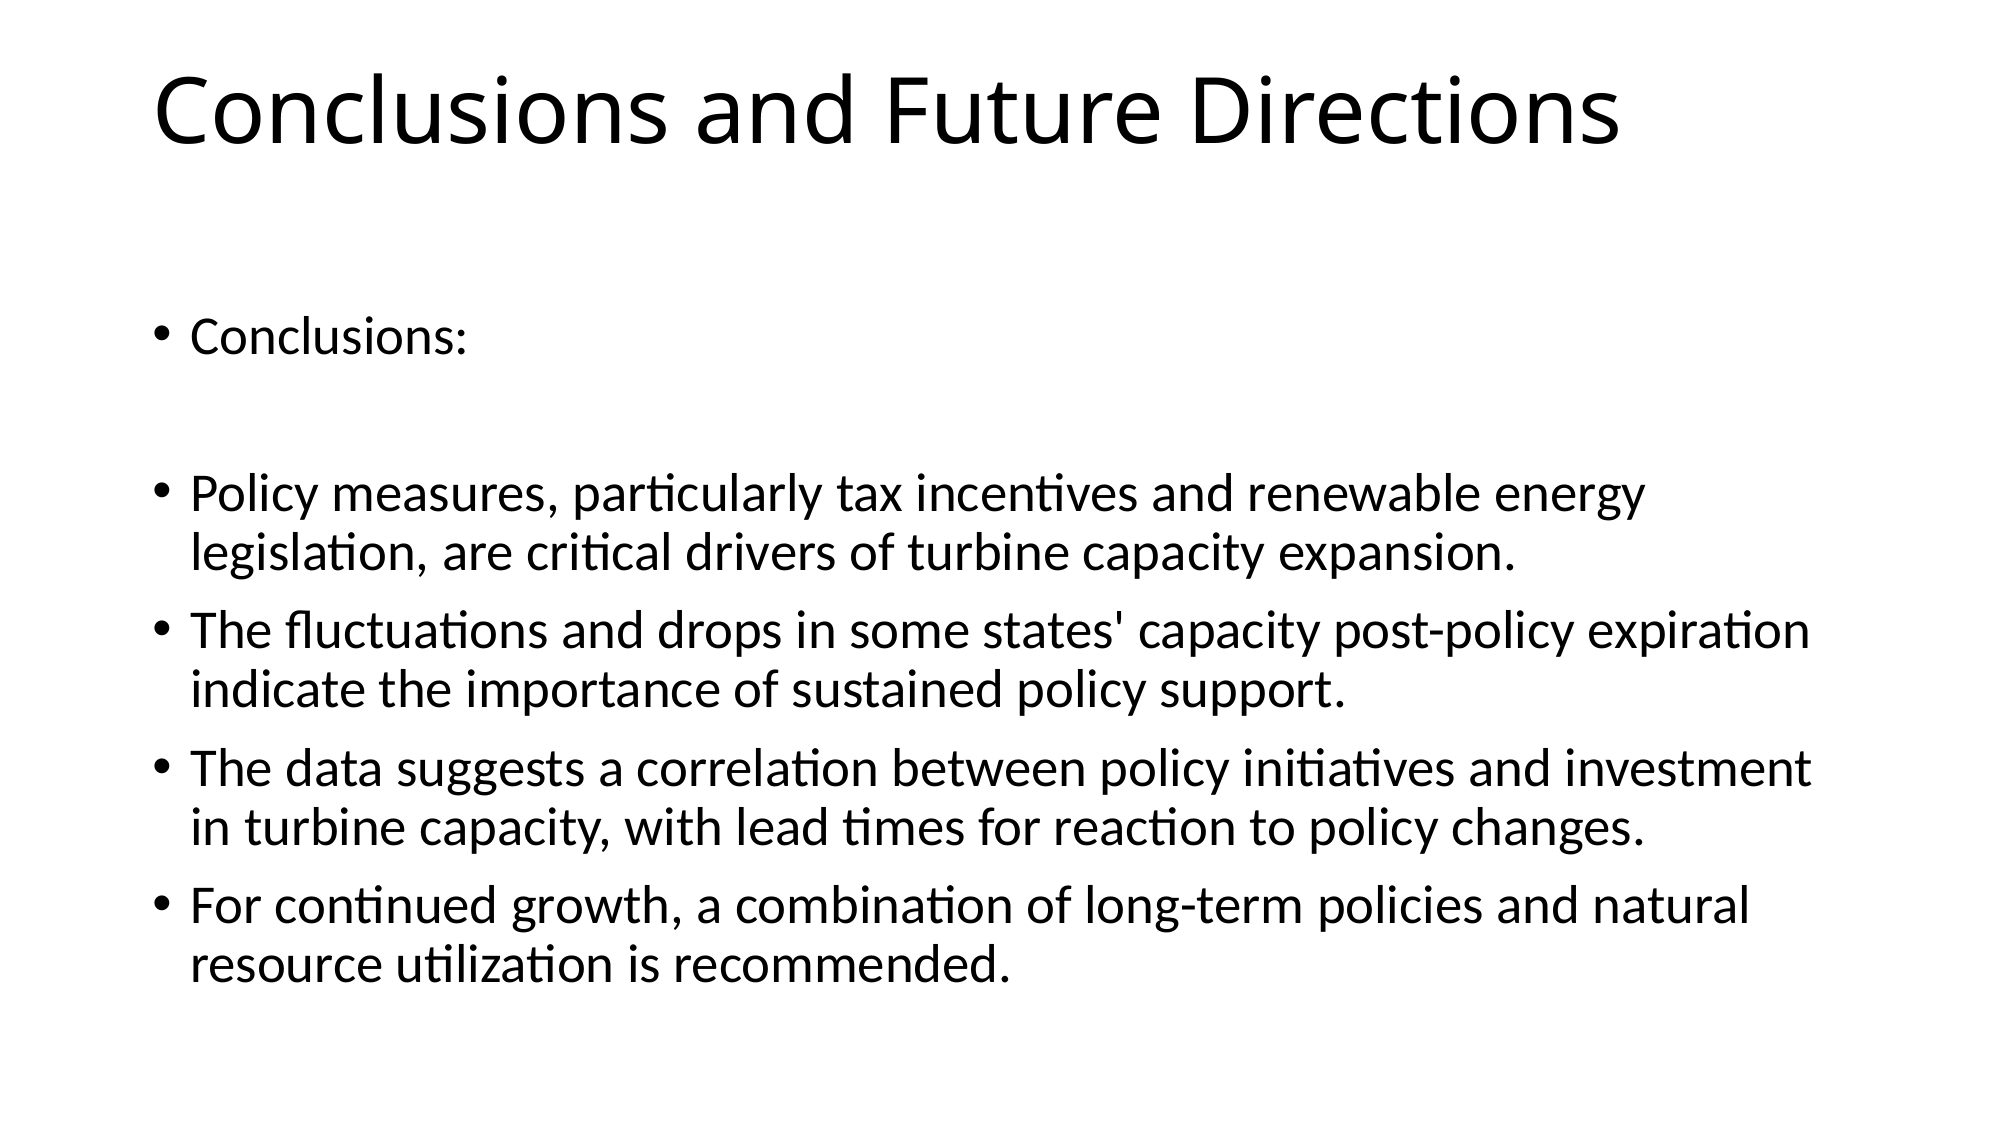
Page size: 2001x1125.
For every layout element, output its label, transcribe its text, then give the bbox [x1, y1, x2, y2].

title Conclusions and Future Directions [137, 59, 1863, 278]
list Conclusions: Policy measures, particularly tax incentives and renewable energy legislation, are critical drivers of turbine capacity expansion. The fluctuations and drops in some states' capacity post-policy expiration indicate the importance of sustained policy support. The data suggests a correlation between policy initiatives and investment in turbine capacity, with lead times for reaction to policy changes. For continued growth, a combination of long-term policies and natural resource utilization is recommended. [137, 299, 1863, 1014]
